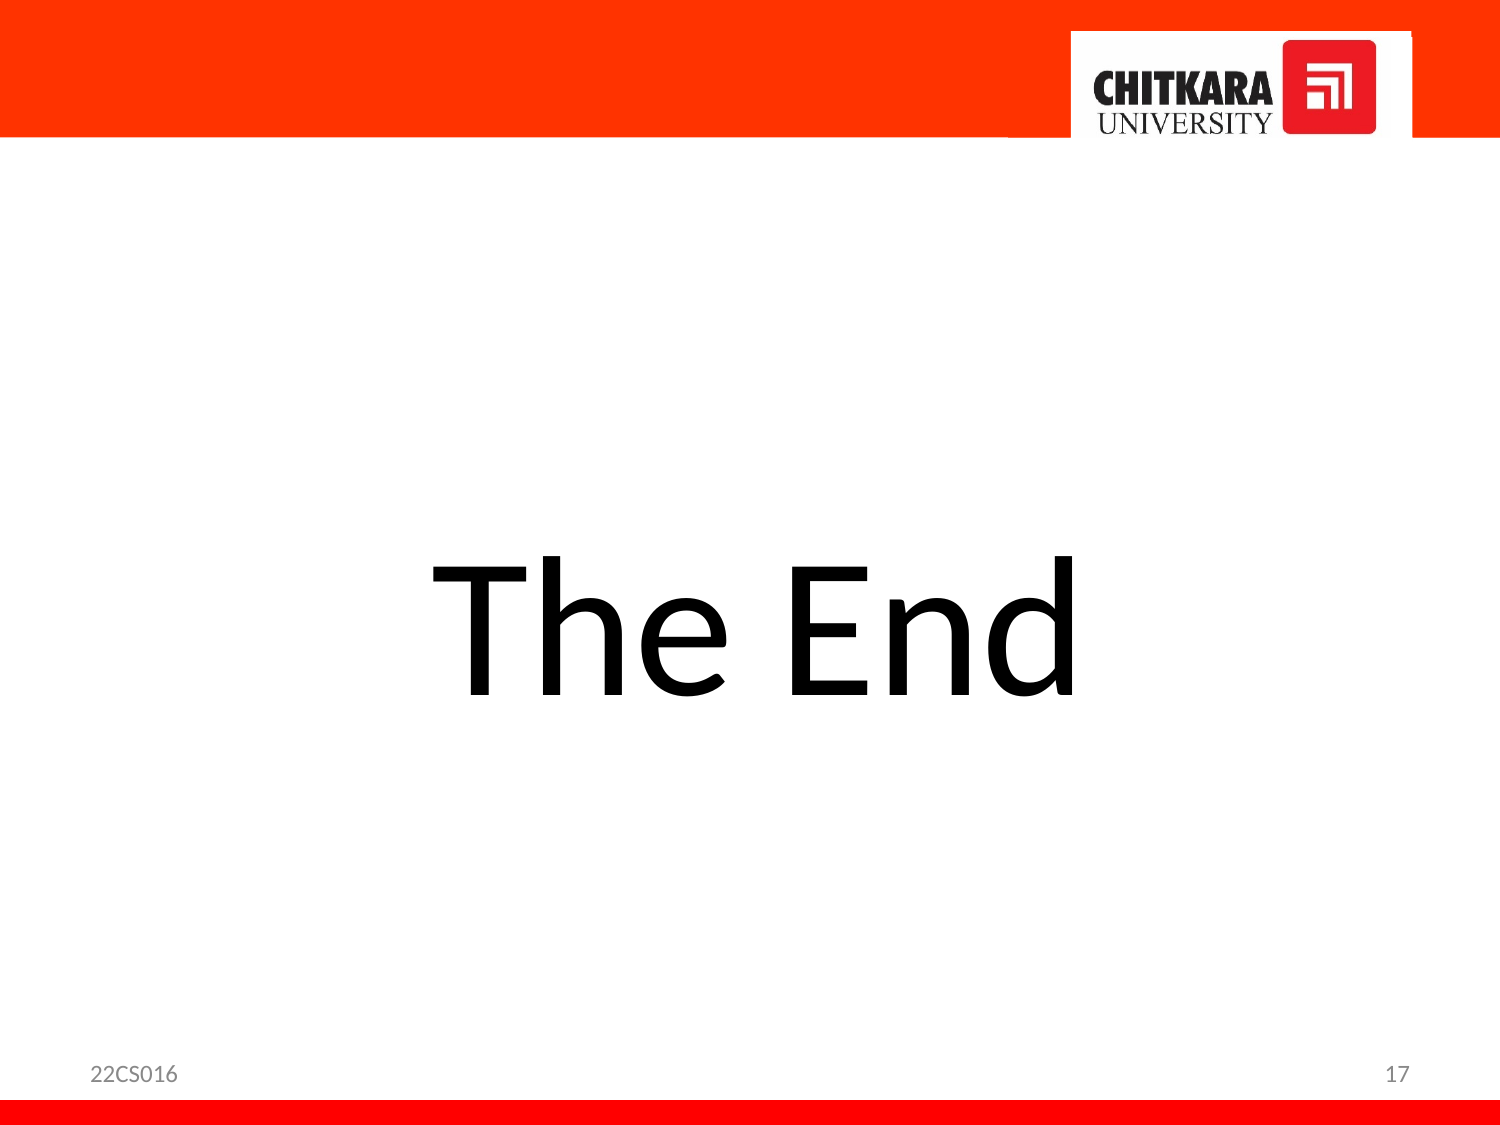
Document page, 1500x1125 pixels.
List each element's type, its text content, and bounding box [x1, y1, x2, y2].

list The End [75, 224, 1425, 968]
picture [1074, 37, 1391, 138]
slide_number 17 [1074, 1042, 1425, 1103]
slide_number 22CS016 [75, 1042, 425, 1103]
